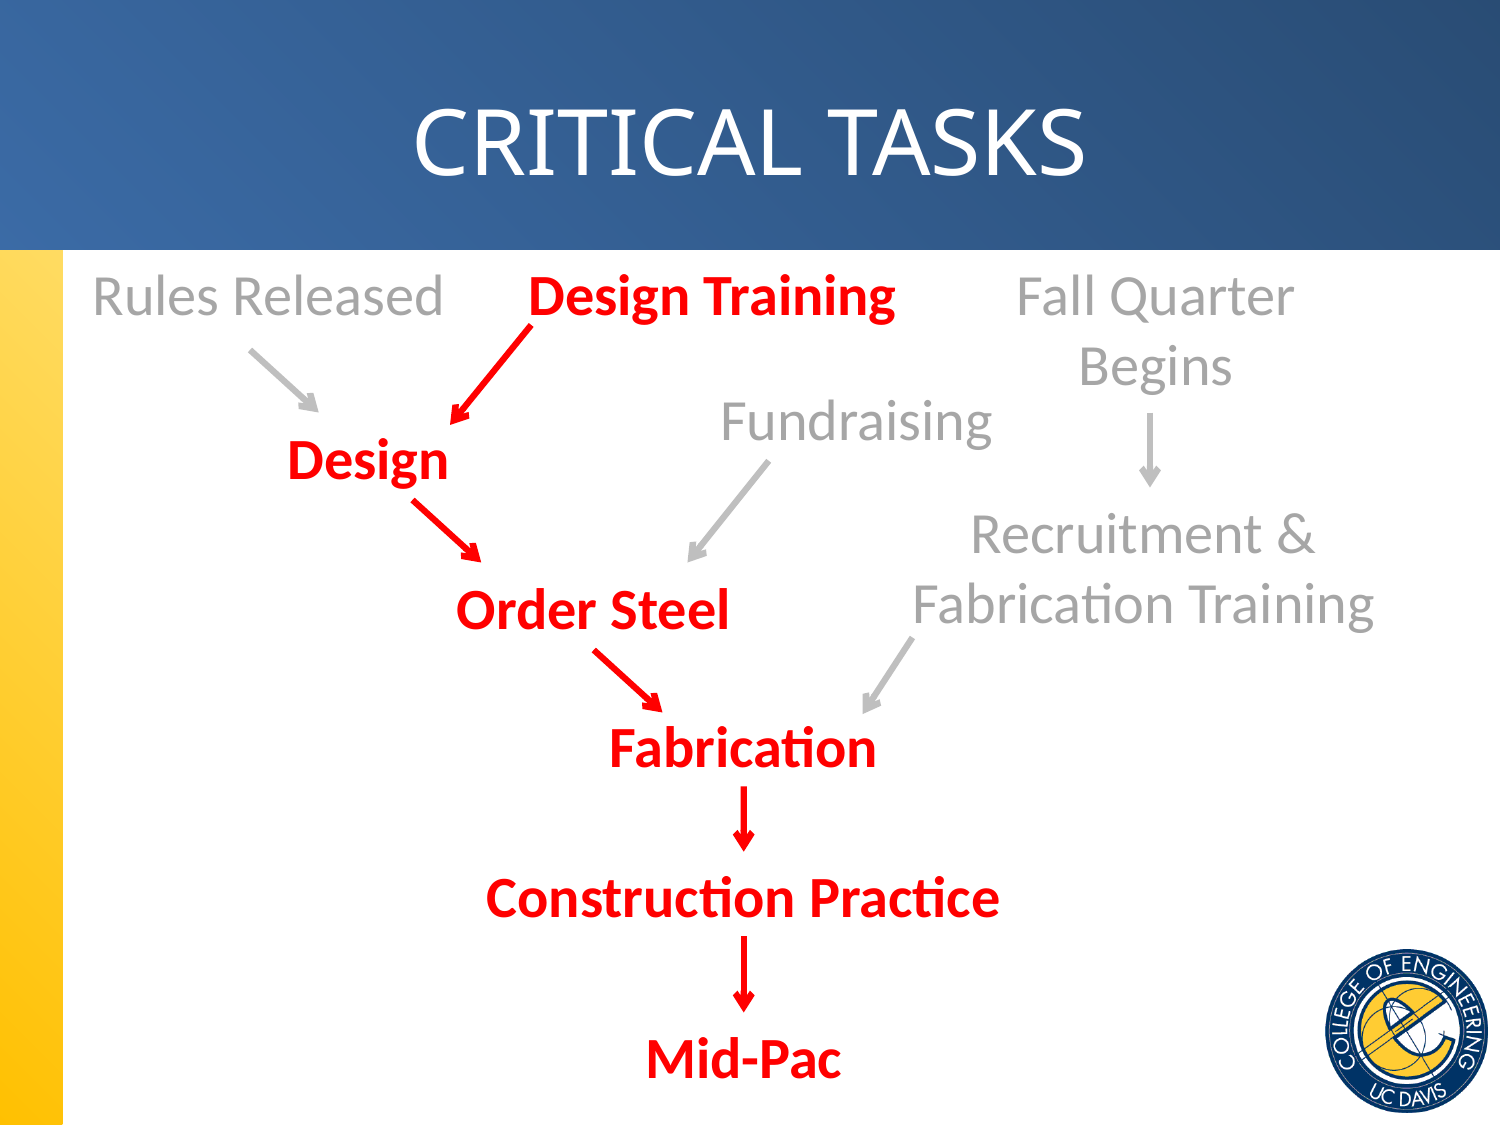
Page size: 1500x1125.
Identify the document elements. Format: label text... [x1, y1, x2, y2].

text_box Fundraising [699, 375, 1013, 460]
text_box Mid-Pac [462, 1012, 1025, 1098]
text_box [687, 460, 769, 563]
text_box Construction Practice [462, 851, 1025, 937]
text_box Design [212, 414, 525, 499]
picture [1325, 949, 1488, 1113]
text_box Design Training [512, 249, 913, 335]
text_box Fall Quarter Begins [937, 249, 1375, 405]
text_box Order Steel [437, 564, 750, 649]
text_box Fabrication [512, 701, 975, 787]
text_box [412, 499, 482, 563]
text_box Recruitment & Fabrication Training [862, 487, 1425, 643]
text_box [593, 649, 663, 713]
title CRITICAL TASKS [75, 45, 1425, 233]
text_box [249, 349, 319, 413]
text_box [862, 637, 913, 715]
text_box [449, 324, 532, 426]
text_box Rules Released [49, 249, 488, 335]
